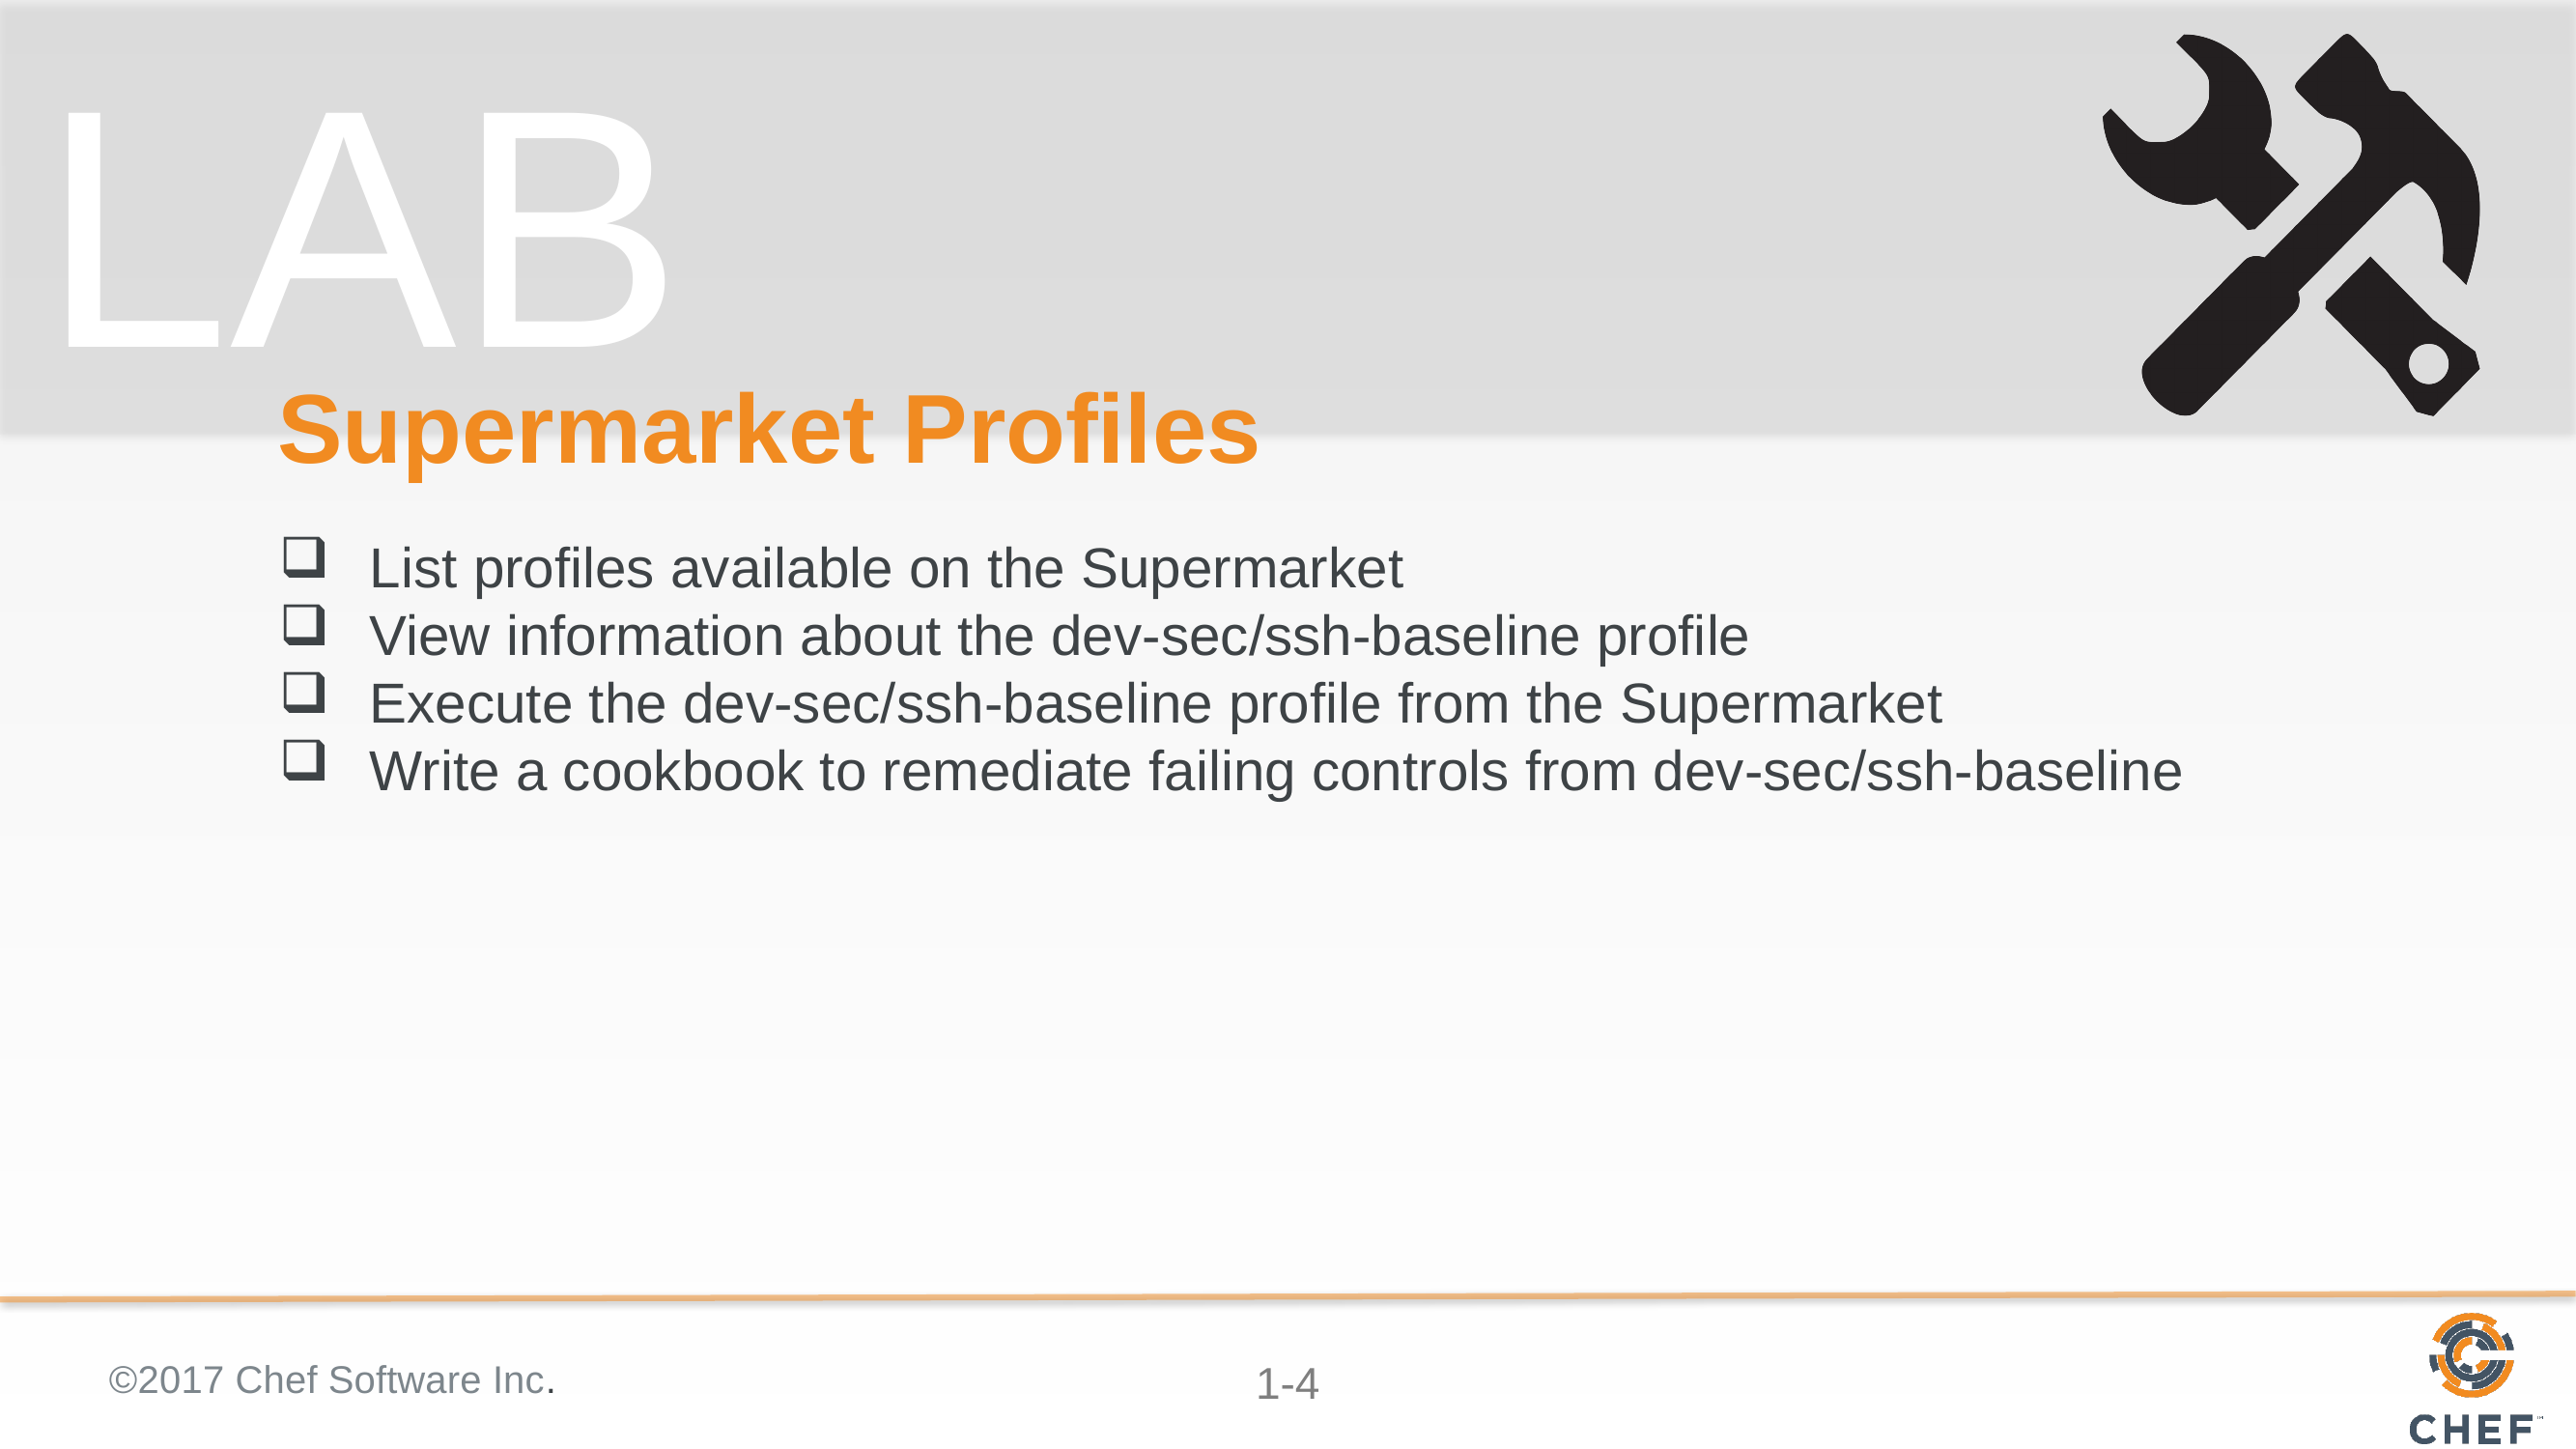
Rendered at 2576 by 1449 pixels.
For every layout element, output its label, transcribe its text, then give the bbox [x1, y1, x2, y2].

picture [2399, 1297, 2551, 1449]
title Supermarket Profiles [263, 363, 2218, 499]
subtitle List profiles available on the Supermarket View information about the dev-sec/ssh-baseline profile Execute the dev-sec/ssh-baseline profile from the Supermarket Write a cookbook to remediate failing controls from dev-sec/ssh-baseline [265, 516, 2217, 1047]
picture [2103, 34, 2485, 416]
